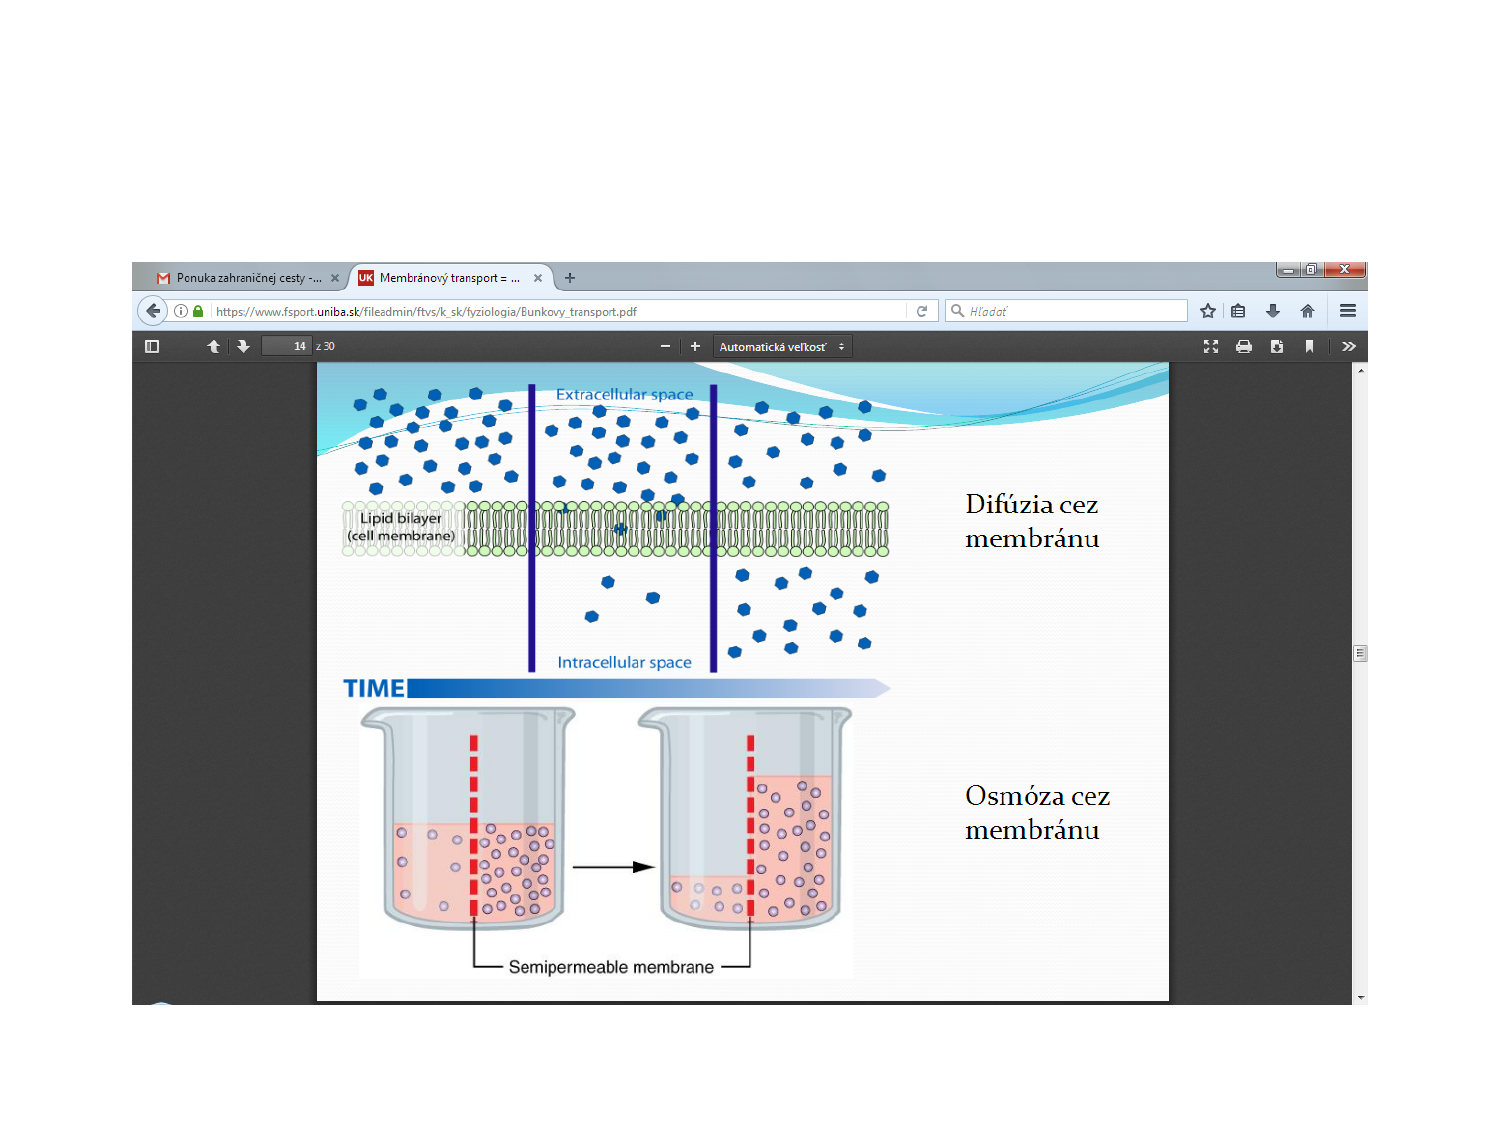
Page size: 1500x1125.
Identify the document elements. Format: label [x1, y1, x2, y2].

list [132, 262, 1368, 1006]
